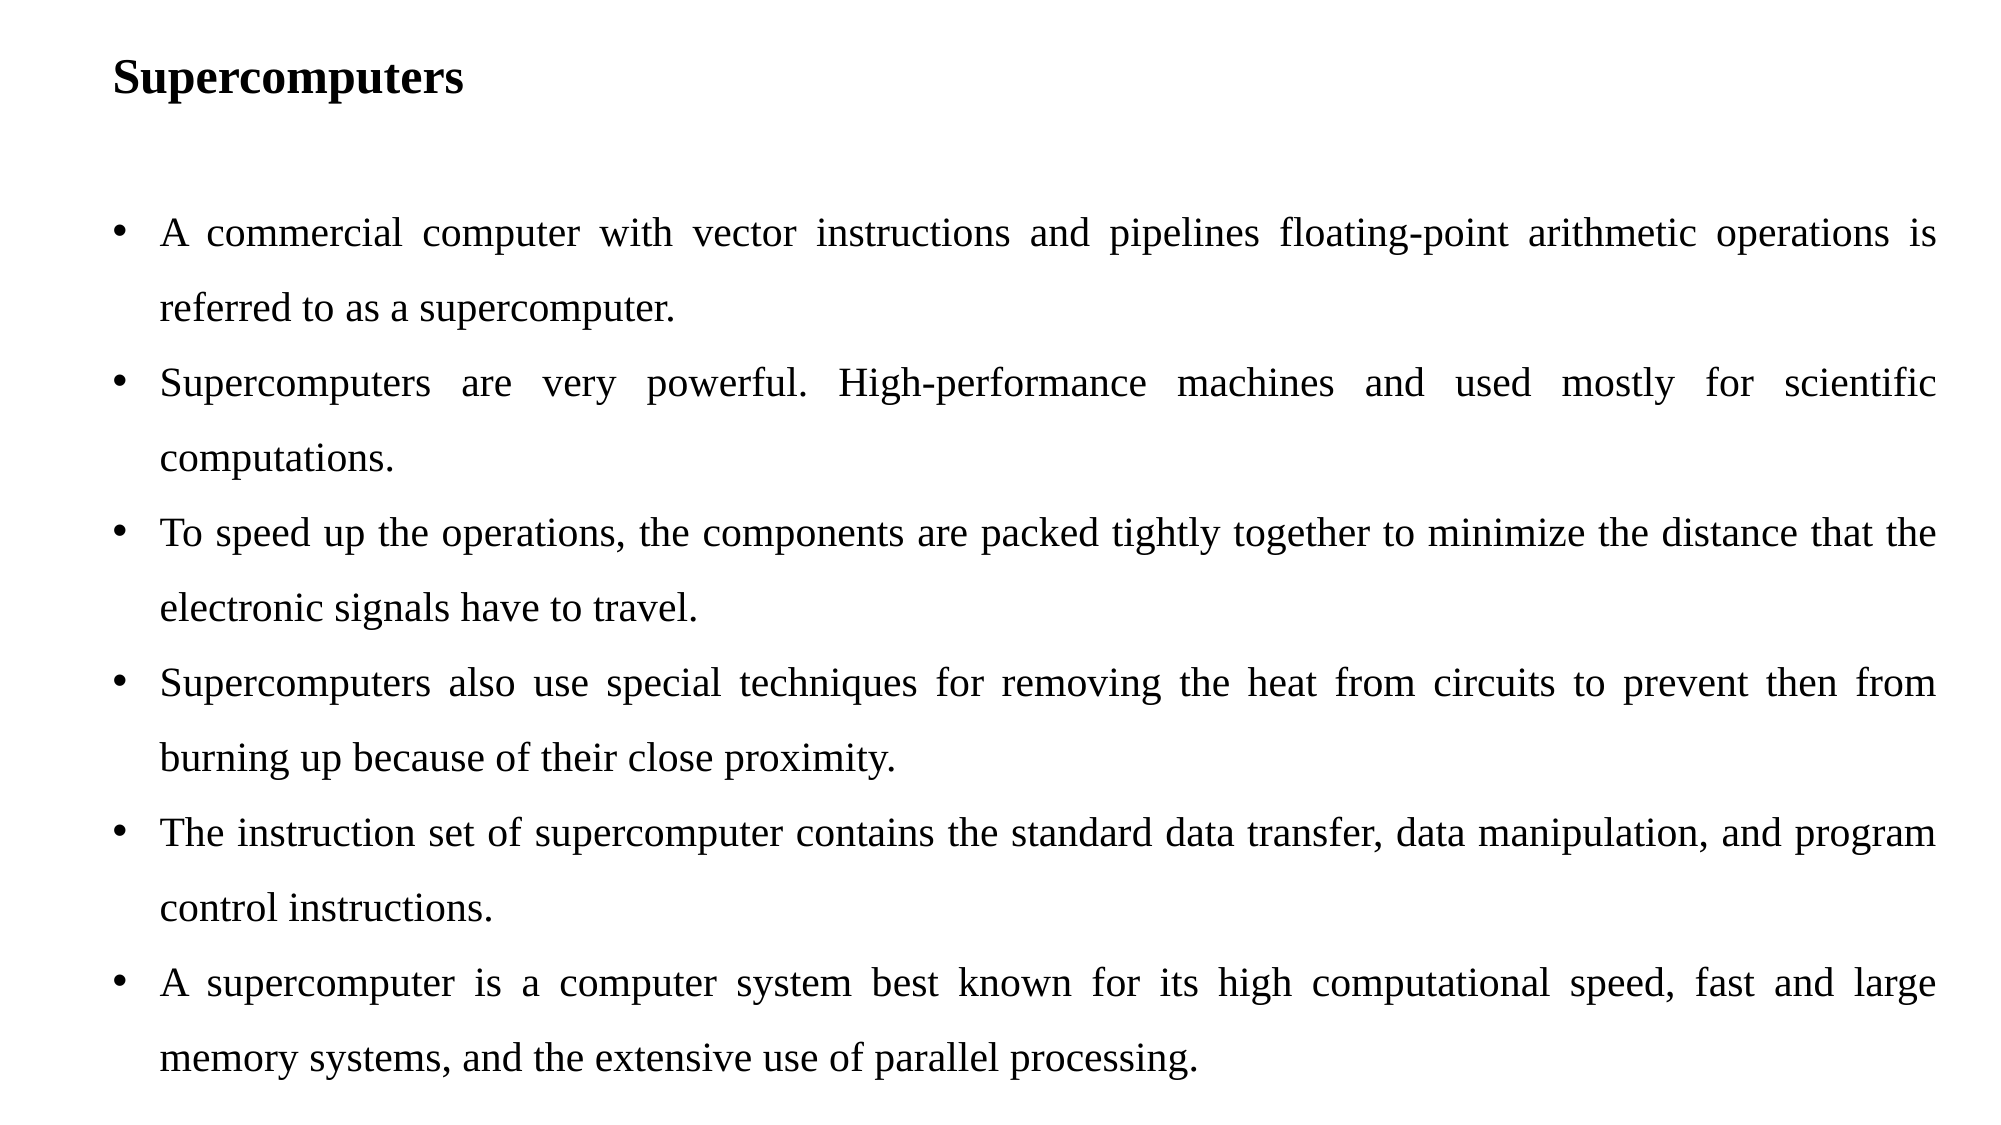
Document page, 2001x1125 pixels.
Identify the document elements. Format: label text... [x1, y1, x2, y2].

text_box A commercial computer with vector instructions and pipelines floating-point arithmetic operations is referred to as a supercomputer. Supercomputers are very powerful. High-performance machines and used mostly for scientific computations. To speed up the operations, the components are packed tightly together to minimize the distance that the electronic signals have to travel. Supercomputers also use special techniques for removing the heat from circuits to prevent then from burning up because of their close proximity. The instruction set of supercomputer contains the standard data transfer, data manipulation, and program control instructions. A supercomputer is a computer system best known for its high computational speed, fast and large memory systems, and the extensive use of parallel processing. [97, 172, 1954, 1088]
text_box Supercomputers [97, 36, 1923, 112]
